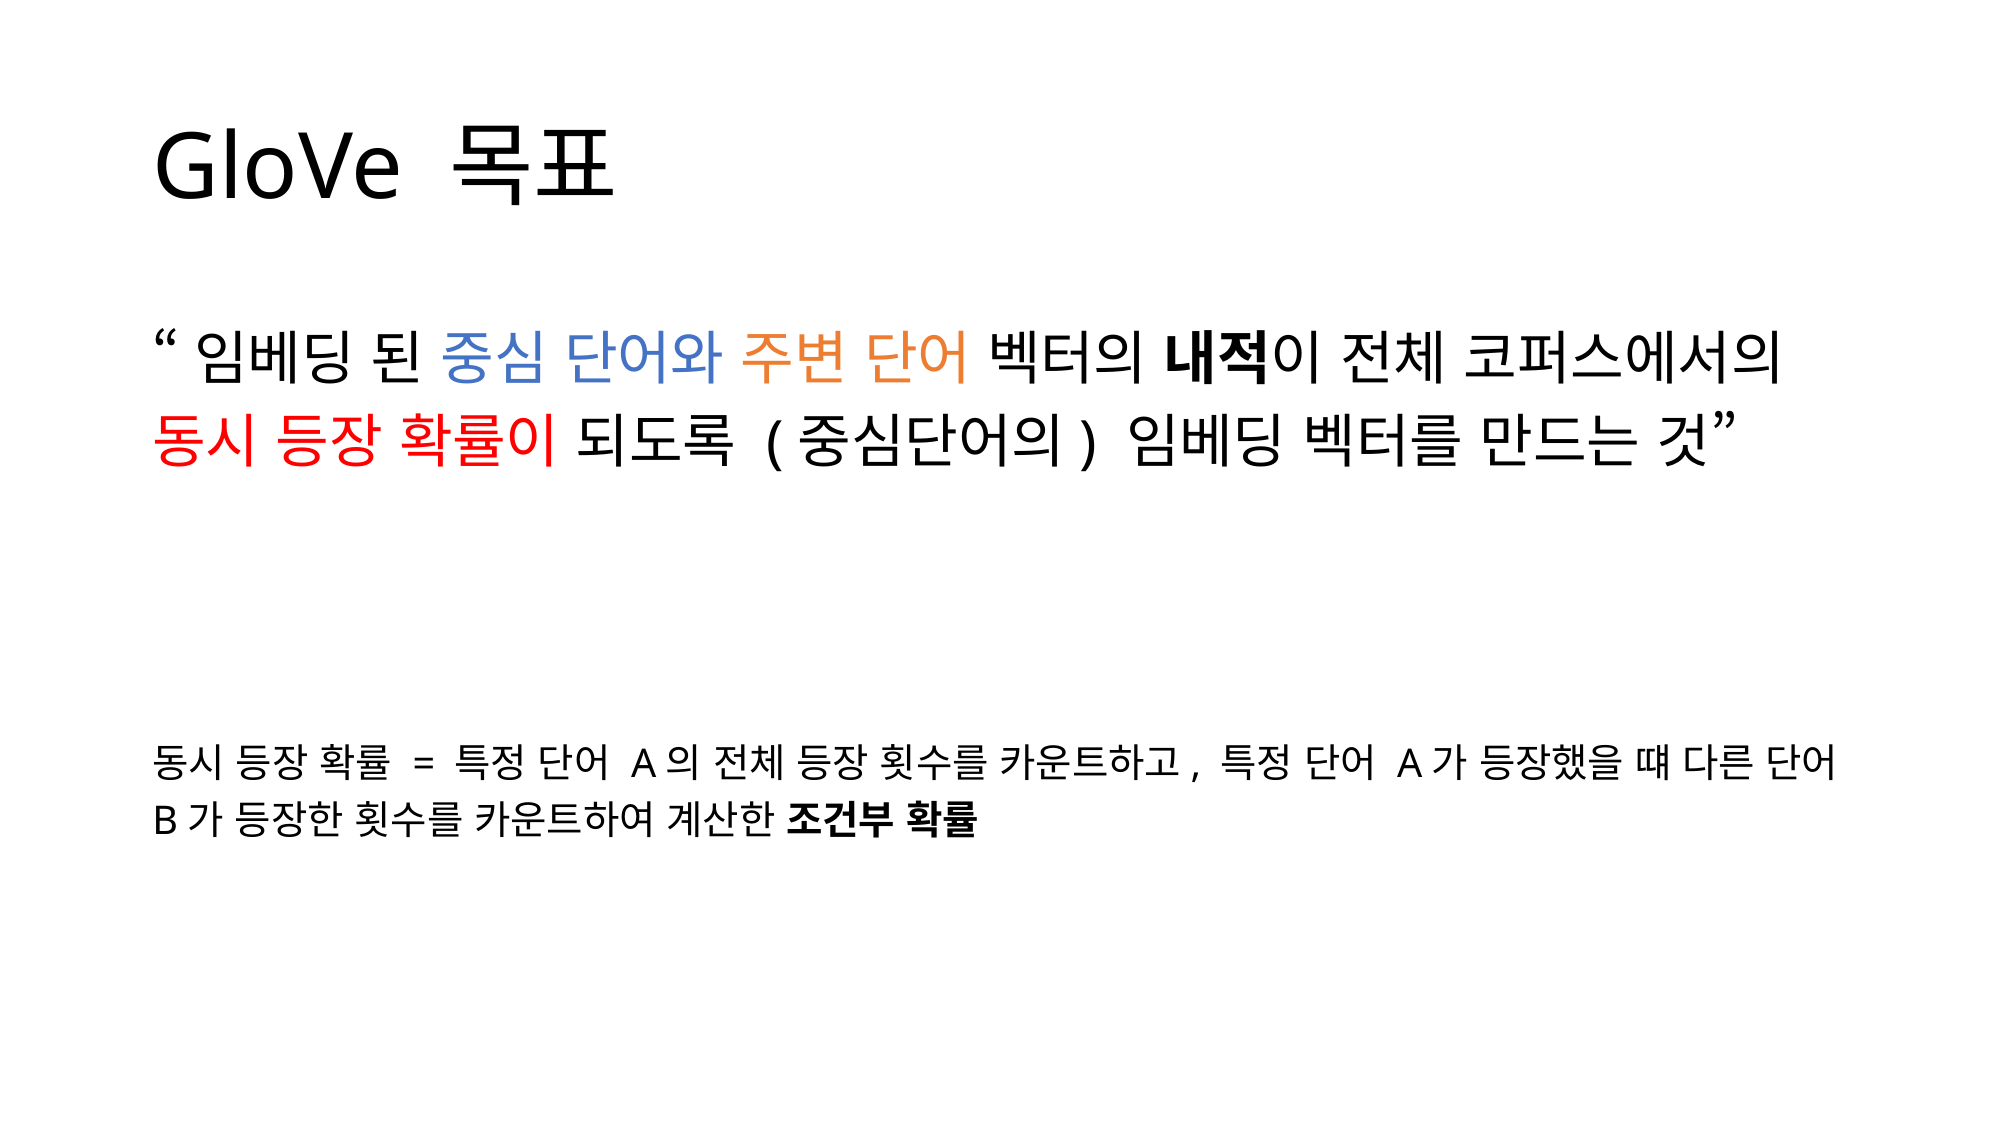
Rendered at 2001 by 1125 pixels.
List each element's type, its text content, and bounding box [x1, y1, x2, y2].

title GloVe 목표 [137, 59, 1863, 278]
list “임베딩 된 중심 단어와 주변 단어 벡터의 내적이 전체 코퍼스에서의 동시 등장 확률이 되도록 (중심단어의) 임베딩 벡터를 만드는 것” 동시 등장 확률 = 특정 단어 A의 전체 등장 횟수를 카운트하고, 특정 단어 A가 등장했을 떄 다른 단어 B가 등장한 횟수를 카운트하여 계산한 조건부 확률 [137, 299, 1863, 1014]
